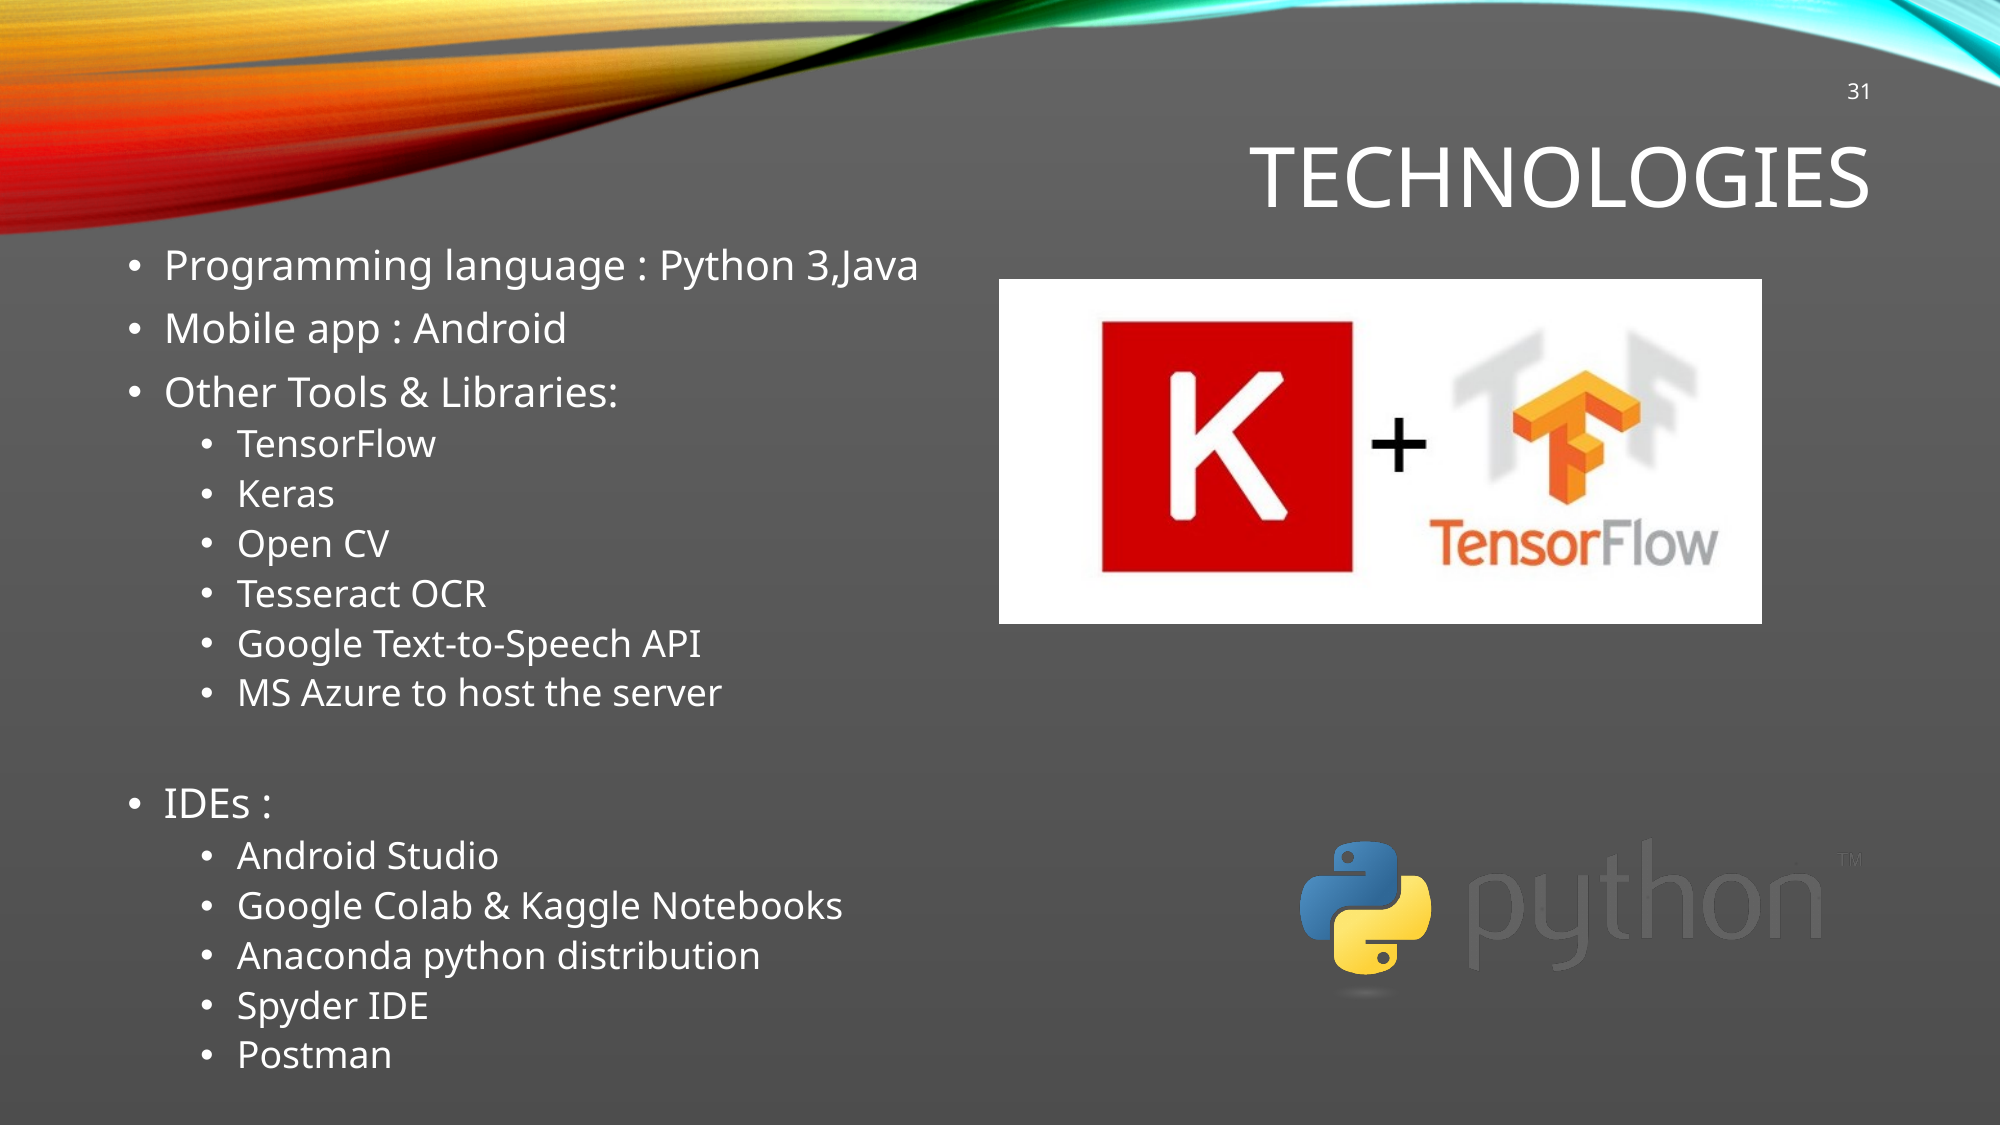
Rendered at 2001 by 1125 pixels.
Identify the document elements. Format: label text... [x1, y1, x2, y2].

picture [999, 278, 1762, 625]
slide_number 31 [1437, 62, 1888, 123]
picture [0, 0, 2000, 237]
list Programming language : Python 3,Java Mobile app : Android Other Tools & Libraries: TensorFlow Keras Open CV Tesseract OCR Google Text-to-Speech API MS Azure to host the server IDEs : Android Studio Google Colab & Kaggle Notebooks Anaconda python distribution Spyder IDE Postman [112, 237, 1888, 1087]
title Technologies [474, 125, 1888, 235]
picture [1241, 775, 1920, 1063]
